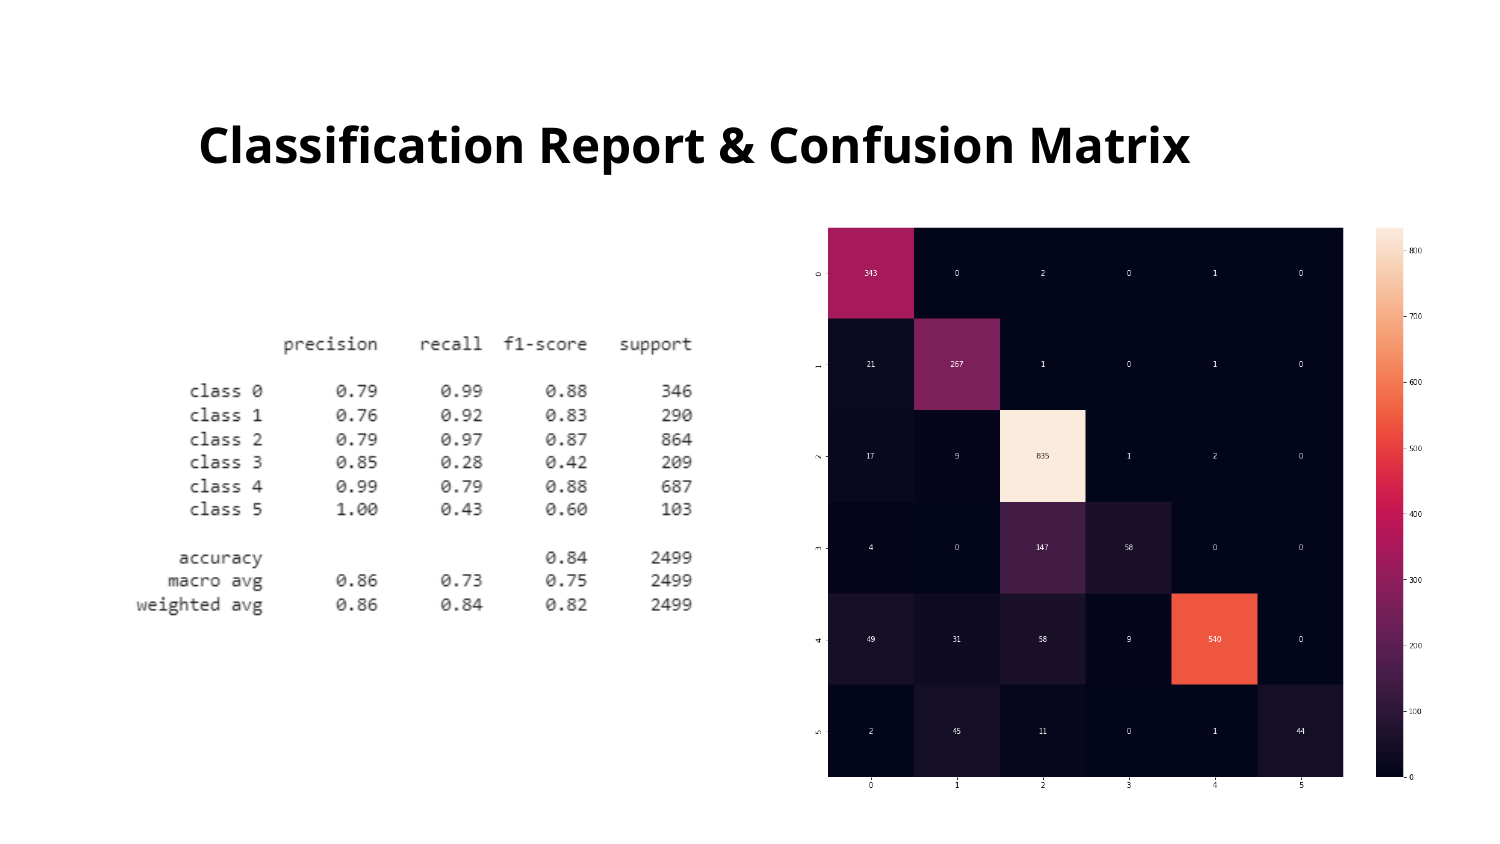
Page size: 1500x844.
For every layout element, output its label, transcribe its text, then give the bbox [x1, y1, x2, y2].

title Classification Report & Confusion Matrix [183, 98, 1317, 223]
picture [133, 323, 711, 624]
picture [810, 222, 1427, 794]
